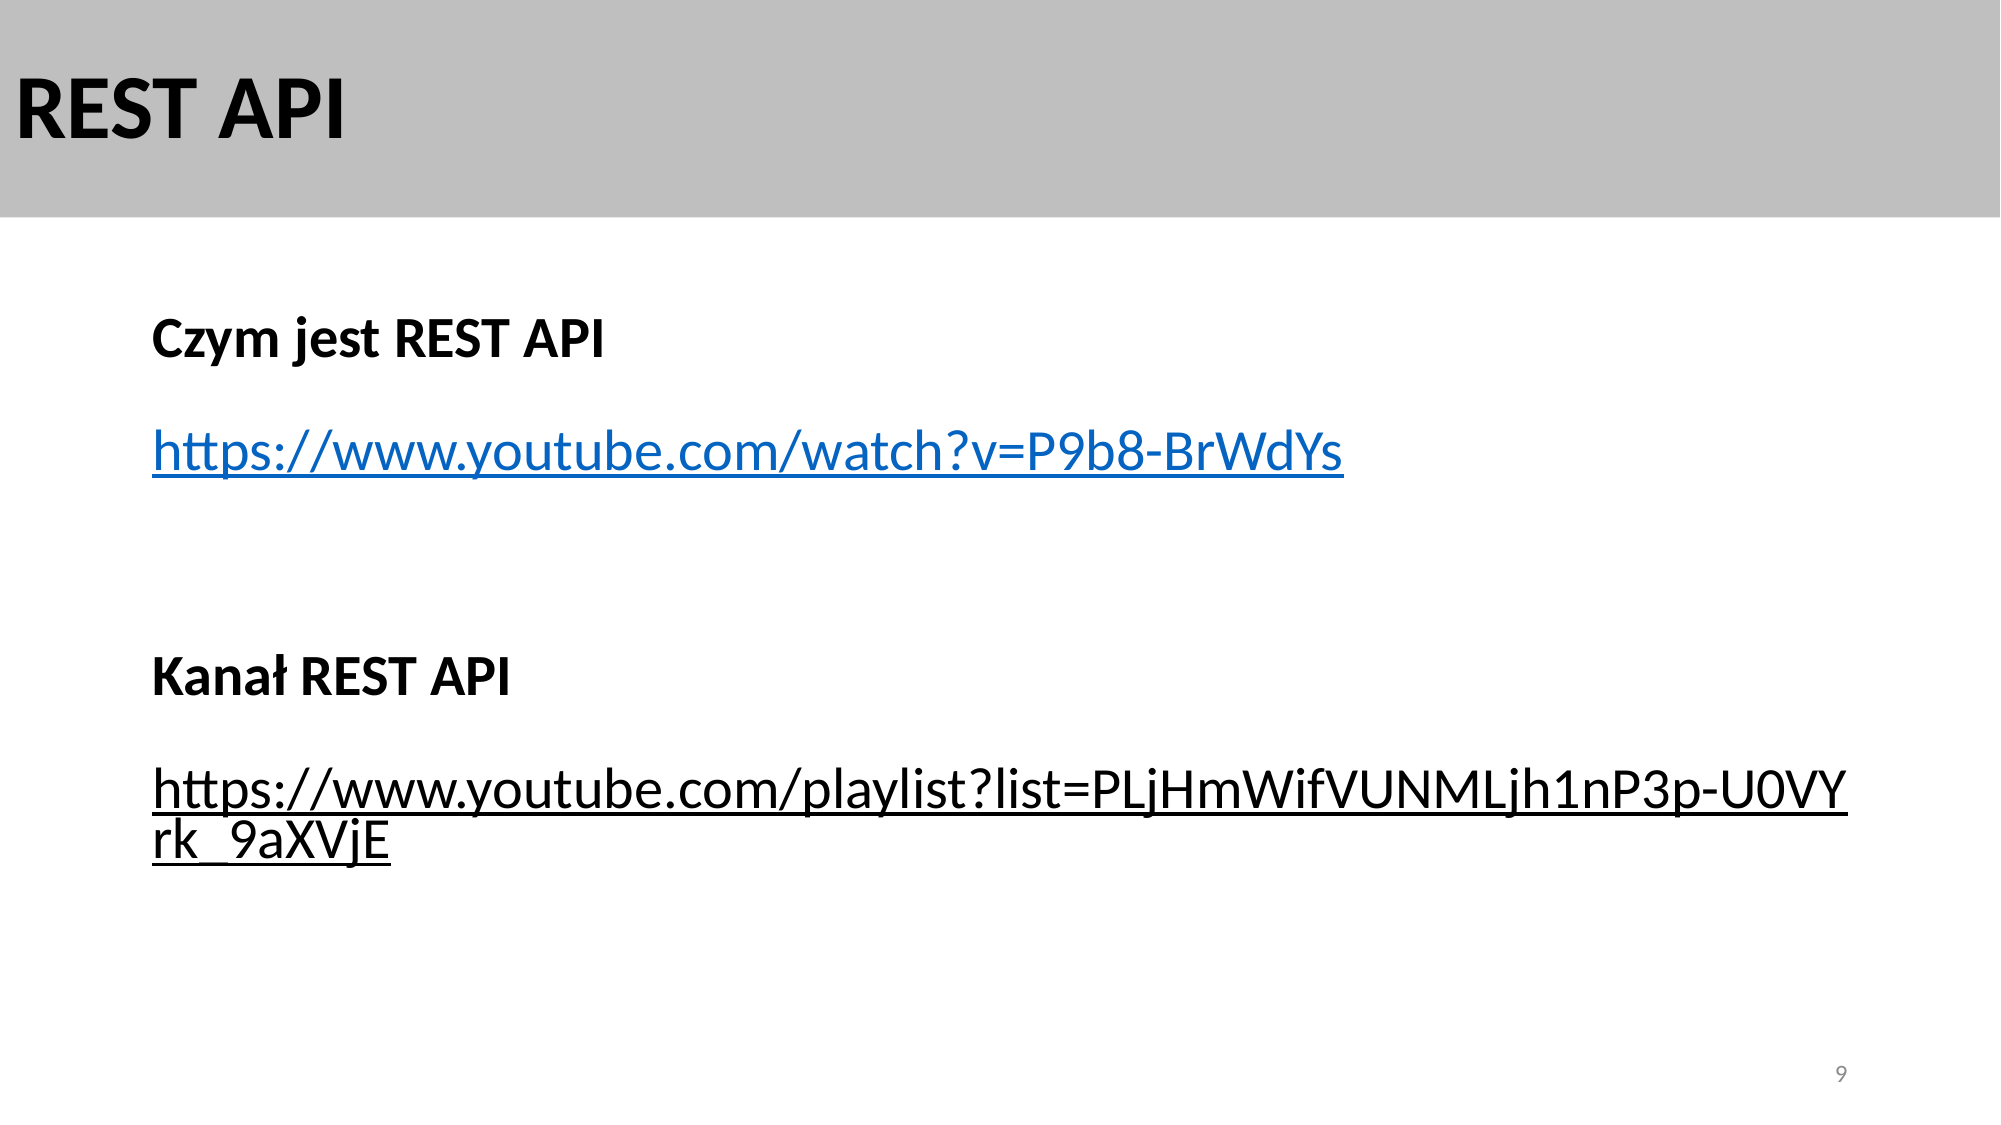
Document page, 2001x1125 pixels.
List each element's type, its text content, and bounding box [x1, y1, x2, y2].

slide_number 9 [1412, 1042, 1863, 1103]
title REST API [0, 0, 2000, 218]
list Czym jest REST API https://www.youtube.com/watch?v=P9b8-BrWdYs Kanał REST API https://www.youtube.com/playlist?list=PLjHmWifVUNMLjh1nP3p-U0VYrk_9aXVjE [137, 299, 1863, 1014]
